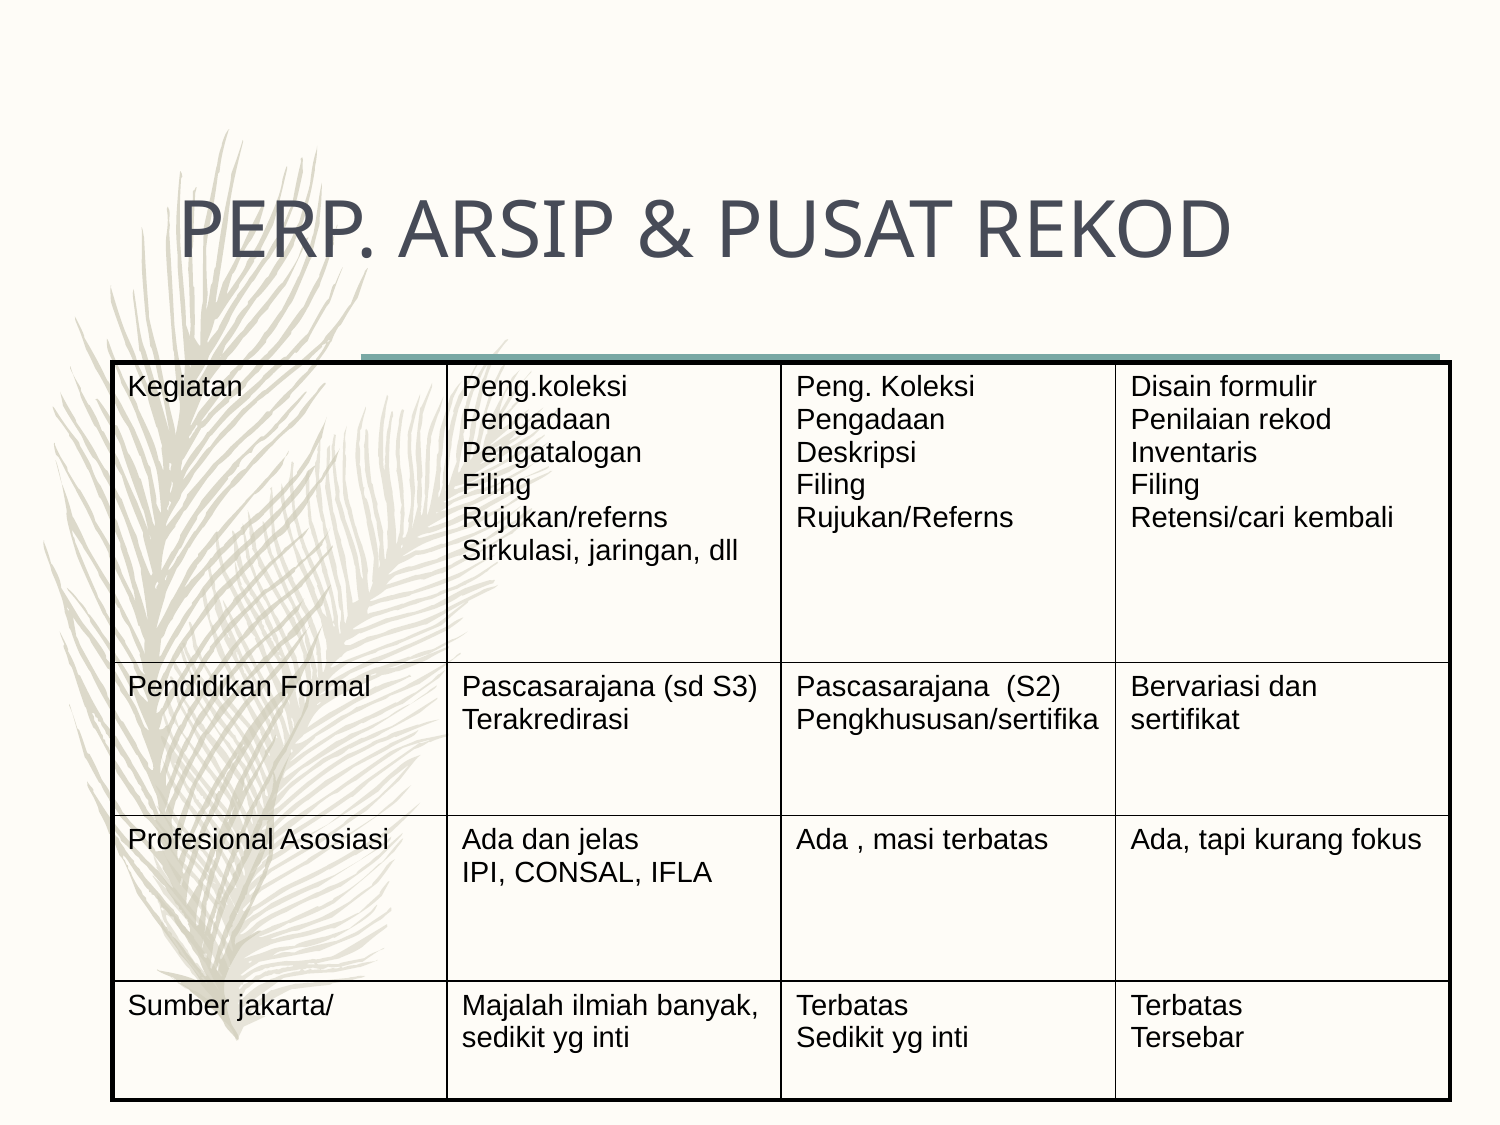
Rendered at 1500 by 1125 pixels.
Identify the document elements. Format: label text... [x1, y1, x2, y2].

table_cell Bervariasi dan sertifikat [1116, 663, 1448, 815]
table_header Peng.koleksi Pengadaan Pengatalogan Filing Rujukan/referns Sirkulasi, jaringan, dll [448, 365, 780, 662]
table_cell Pendidikan Formal [115, 663, 446, 815]
title PERP. ARSIP & PUSAT REKOD [162, 174, 1500, 363]
table_cell Ada dan jelas IPI, CONSAL, IFLA [448, 816, 780, 980]
table_cell Majalah ilmiah banyak, sedikit yg inti [448, 982, 780, 1098]
table_cell Pascasarajana (sd S3) Terakredirasi [448, 663, 780, 815]
table_header Kegiatan [115, 365, 446, 662]
table_cell Pascasarajana (S2) Pengkhususan/sertifika [782, 663, 1115, 815]
table_cell Sumber jakarta/ [115, 982, 446, 1098]
table_cell Ada, tapi kurang fokus [1116, 816, 1448, 980]
table_header Disain formulir Penilaian rekod Inventaris Filing Retensi/cari kembali [1116, 365, 1448, 662]
table_cell Terbatas Sedikit yg inti [782, 982, 1115, 1098]
table_cell Ada , masi terbatas [782, 816, 1115, 980]
table_cell Profesional Asosiasi [115, 816, 446, 980]
table_cell Terbatas Tersebar [1116, 982, 1448, 1098]
table_header Peng. Koleksi Pengadaan Deskripsi Filing Rujukan/Referns [782, 365, 1115, 662]
